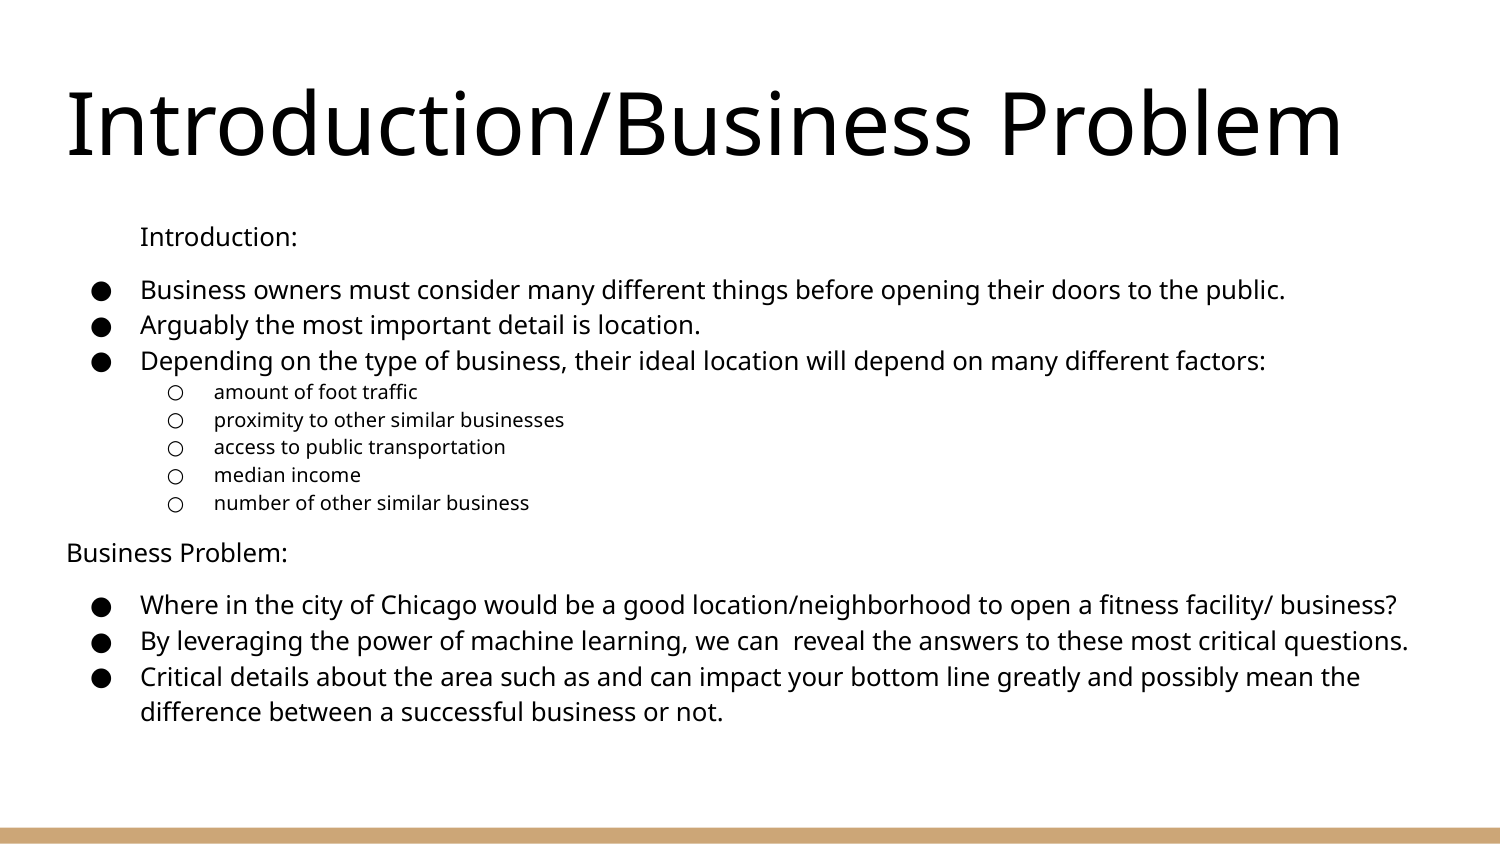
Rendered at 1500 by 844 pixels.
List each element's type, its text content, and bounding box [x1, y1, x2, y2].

list Introduction: Business owners must consider many different things before opening their doors to the public. Arguably the most important detail is location. Depending on the type of business, their ideal location will depend on many different factors: amount of foot traffic proximity to other similar businesses access to public transportation median income number of other similar business Business Problem: Where in the city of Chicago would be a good location/neighborhood to open a fitness facility/ business? By leveraging the power of machine learning, we can reveal the answers to these most critical questions. Critical details about the area such as and can impact your bottom line greatly and possibly mean the difference between a successful business or not. [51, 200, 1449, 752]
title Introduction/Business Problem [51, 51, 1449, 189]
